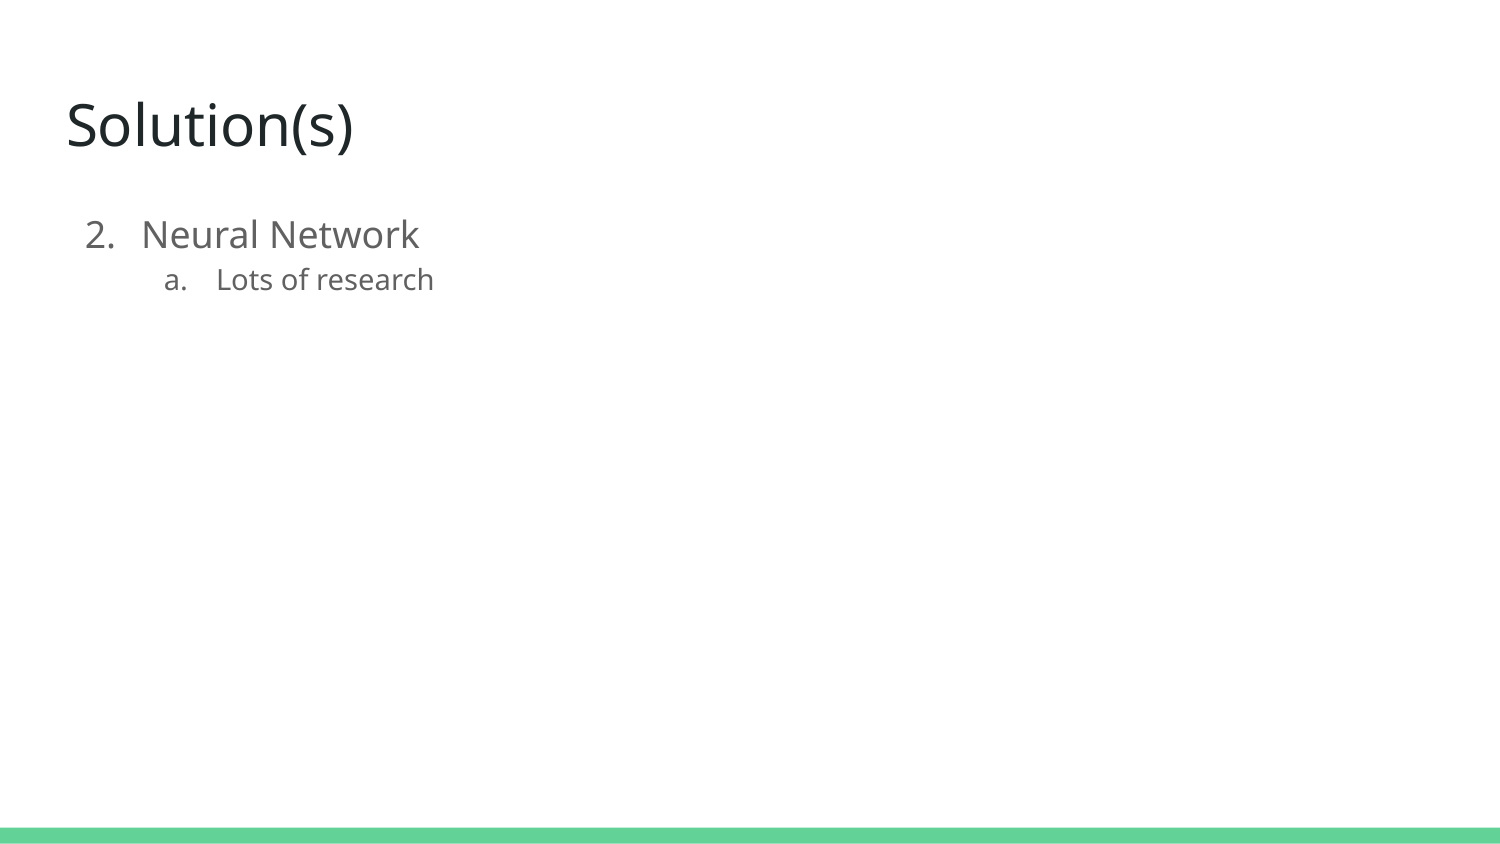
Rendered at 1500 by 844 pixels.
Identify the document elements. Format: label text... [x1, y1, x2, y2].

title Solution(s) [51, 72, 1449, 167]
list Neural Network Lots of research [51, 189, 1449, 750]
